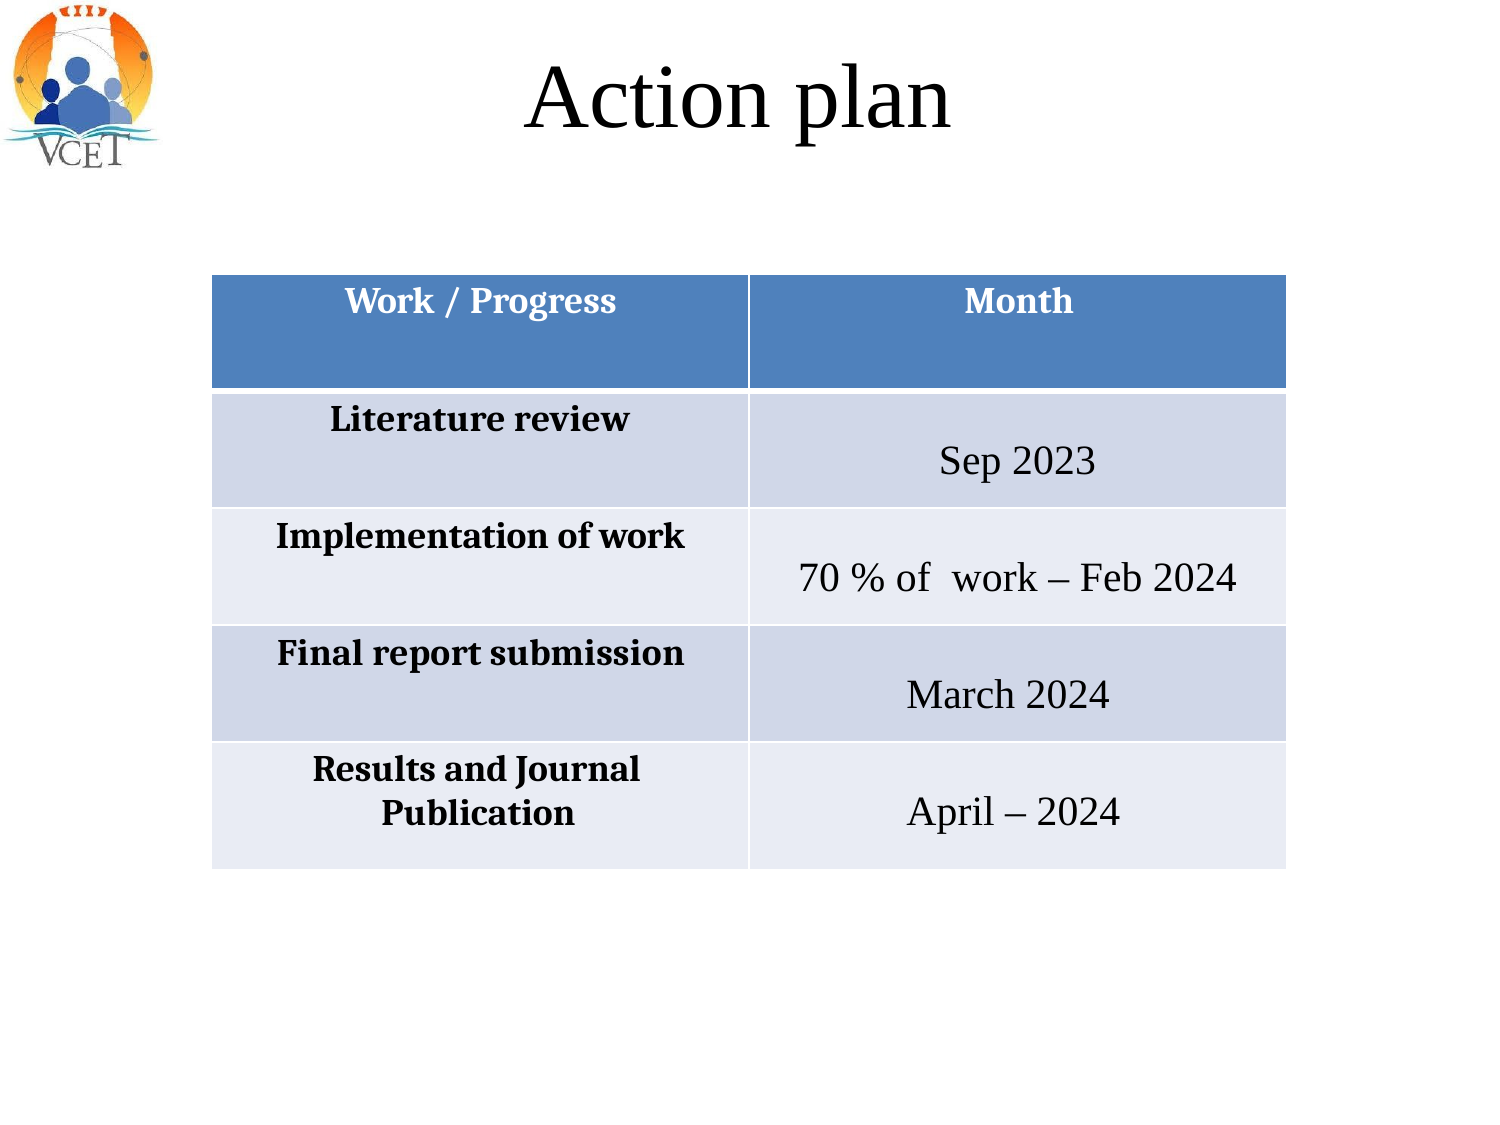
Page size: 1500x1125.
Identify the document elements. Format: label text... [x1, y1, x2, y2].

picture [0, 0, 163, 169]
table_cell Literature review [212, 394, 748, 507]
table_header Month [750, 275, 1286, 388]
title Action plan [521, 33, 955, 225]
table_cell Implementation of work [212, 509, 748, 624]
table_cell Final report submission [212, 626, 748, 741]
table_cell 70 % of work – Feb 2024 [750, 509, 1286, 624]
table_cell Sep 2023 [750, 394, 1286, 507]
table_cell March 2024 [750, 626, 1286, 741]
table_cell April – 2024 [750, 743, 1286, 869]
table_cell Results and Journal Publication [212, 743, 748, 869]
table_header Work / Progress [212, 275, 748, 388]
